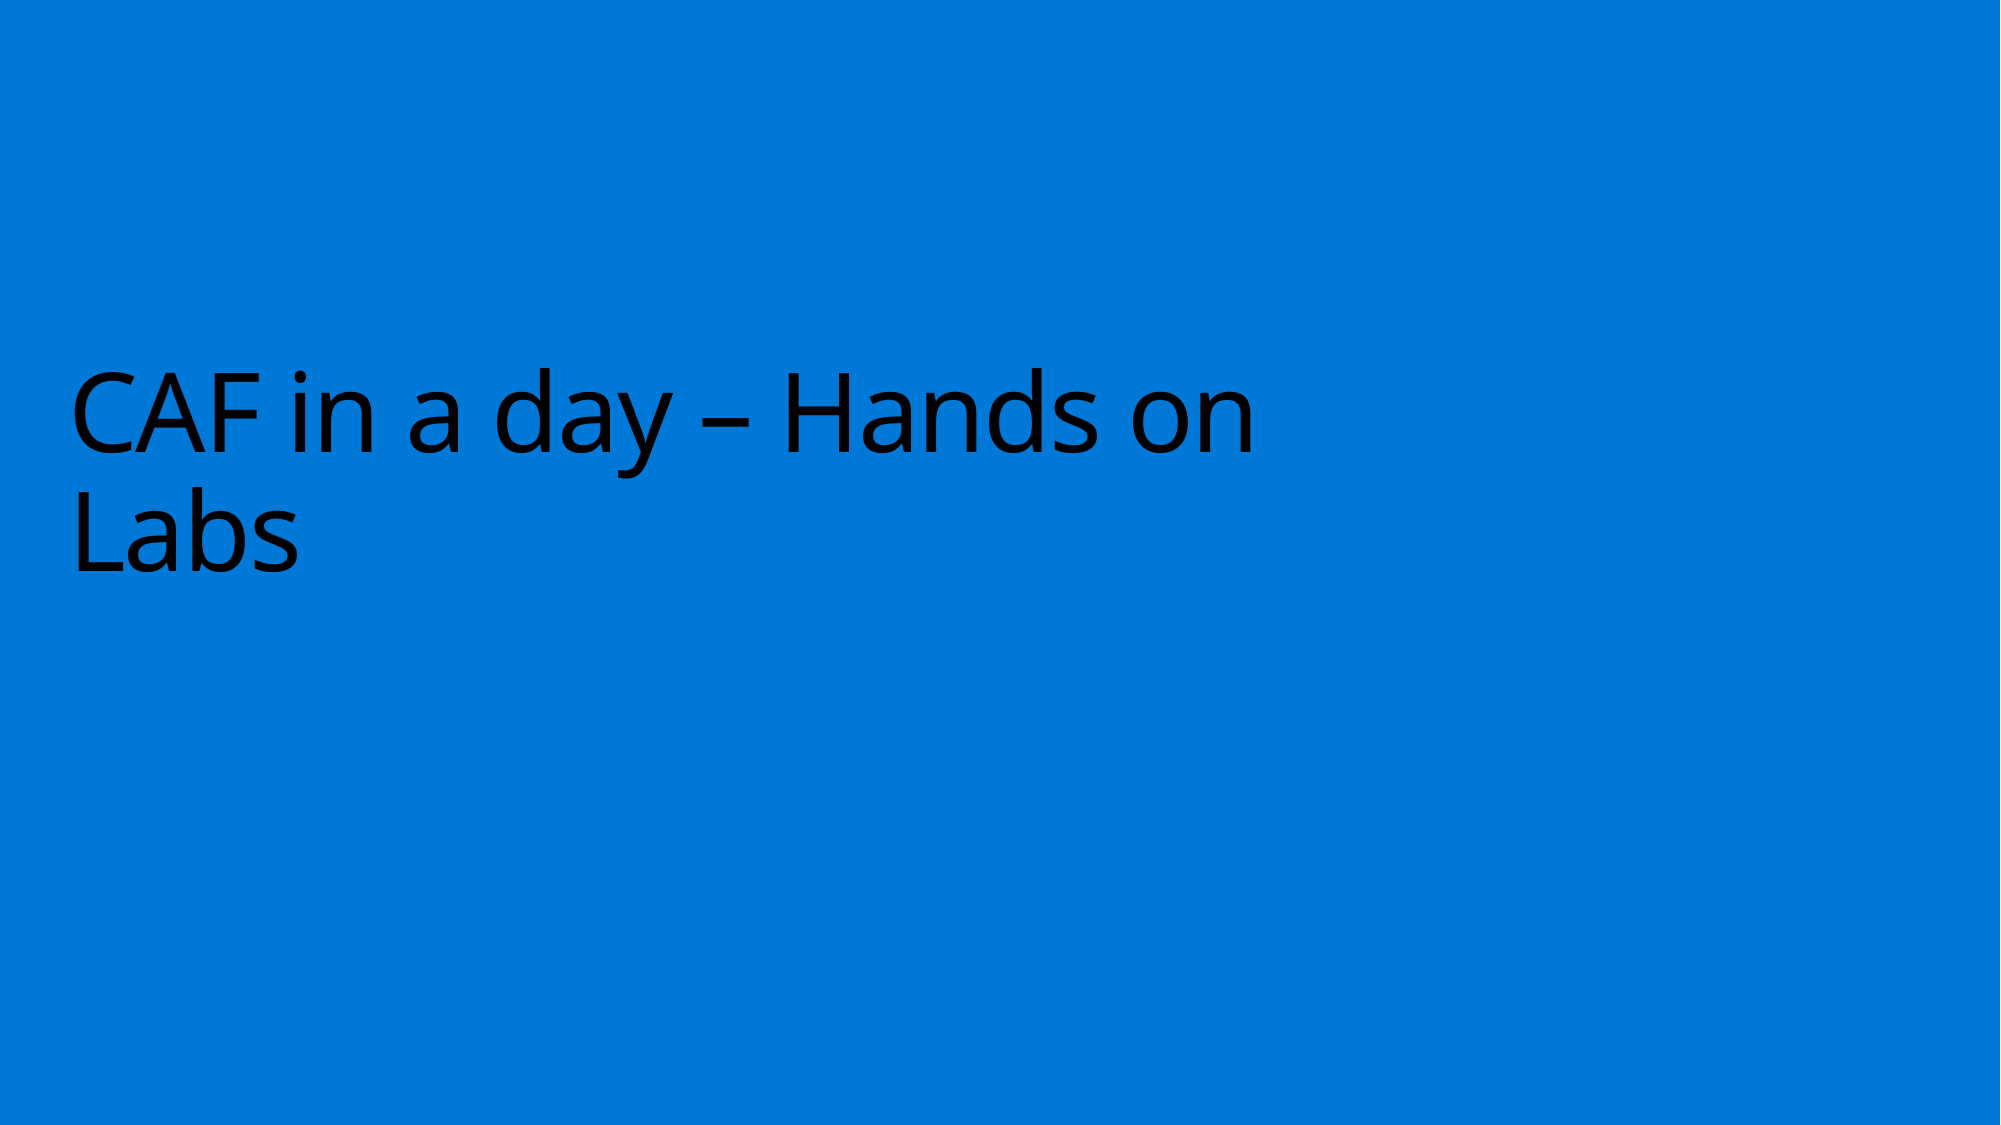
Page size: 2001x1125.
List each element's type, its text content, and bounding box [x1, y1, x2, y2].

title CAF in a day – Hands on Labs [44, 341, 1515, 636]
